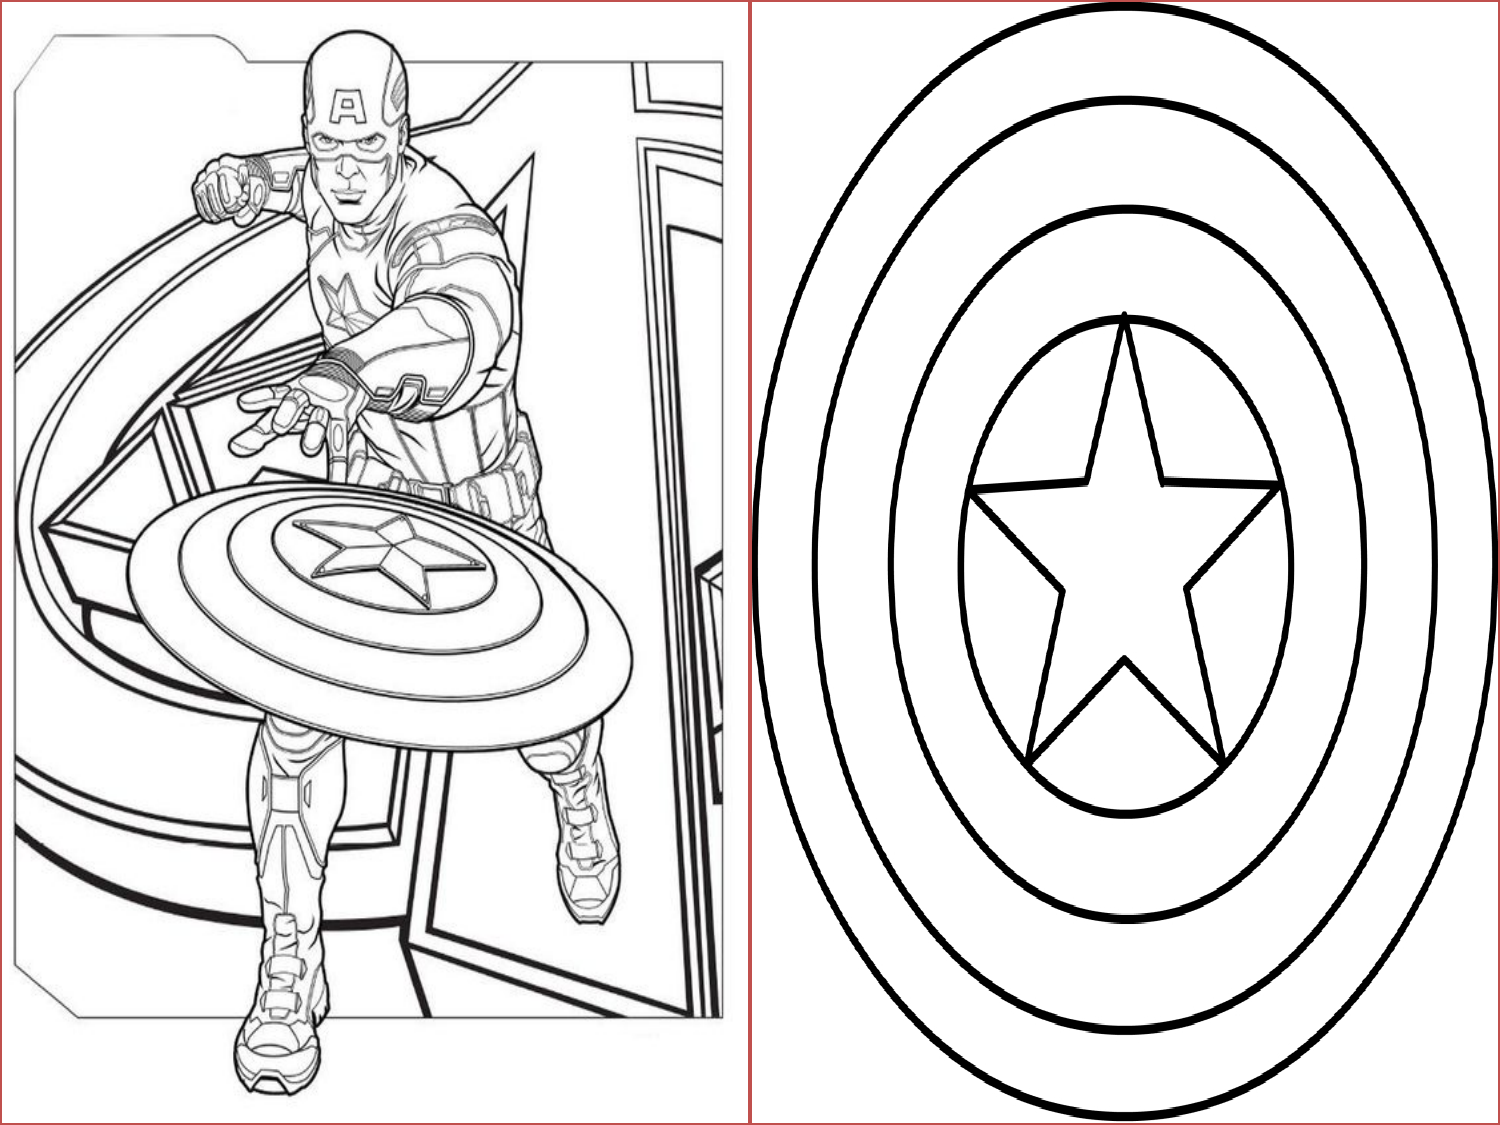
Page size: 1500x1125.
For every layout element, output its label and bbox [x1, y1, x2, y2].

text_box [0, 0, 748, 1125]
text_box [748, 0, 1500, 1125]
